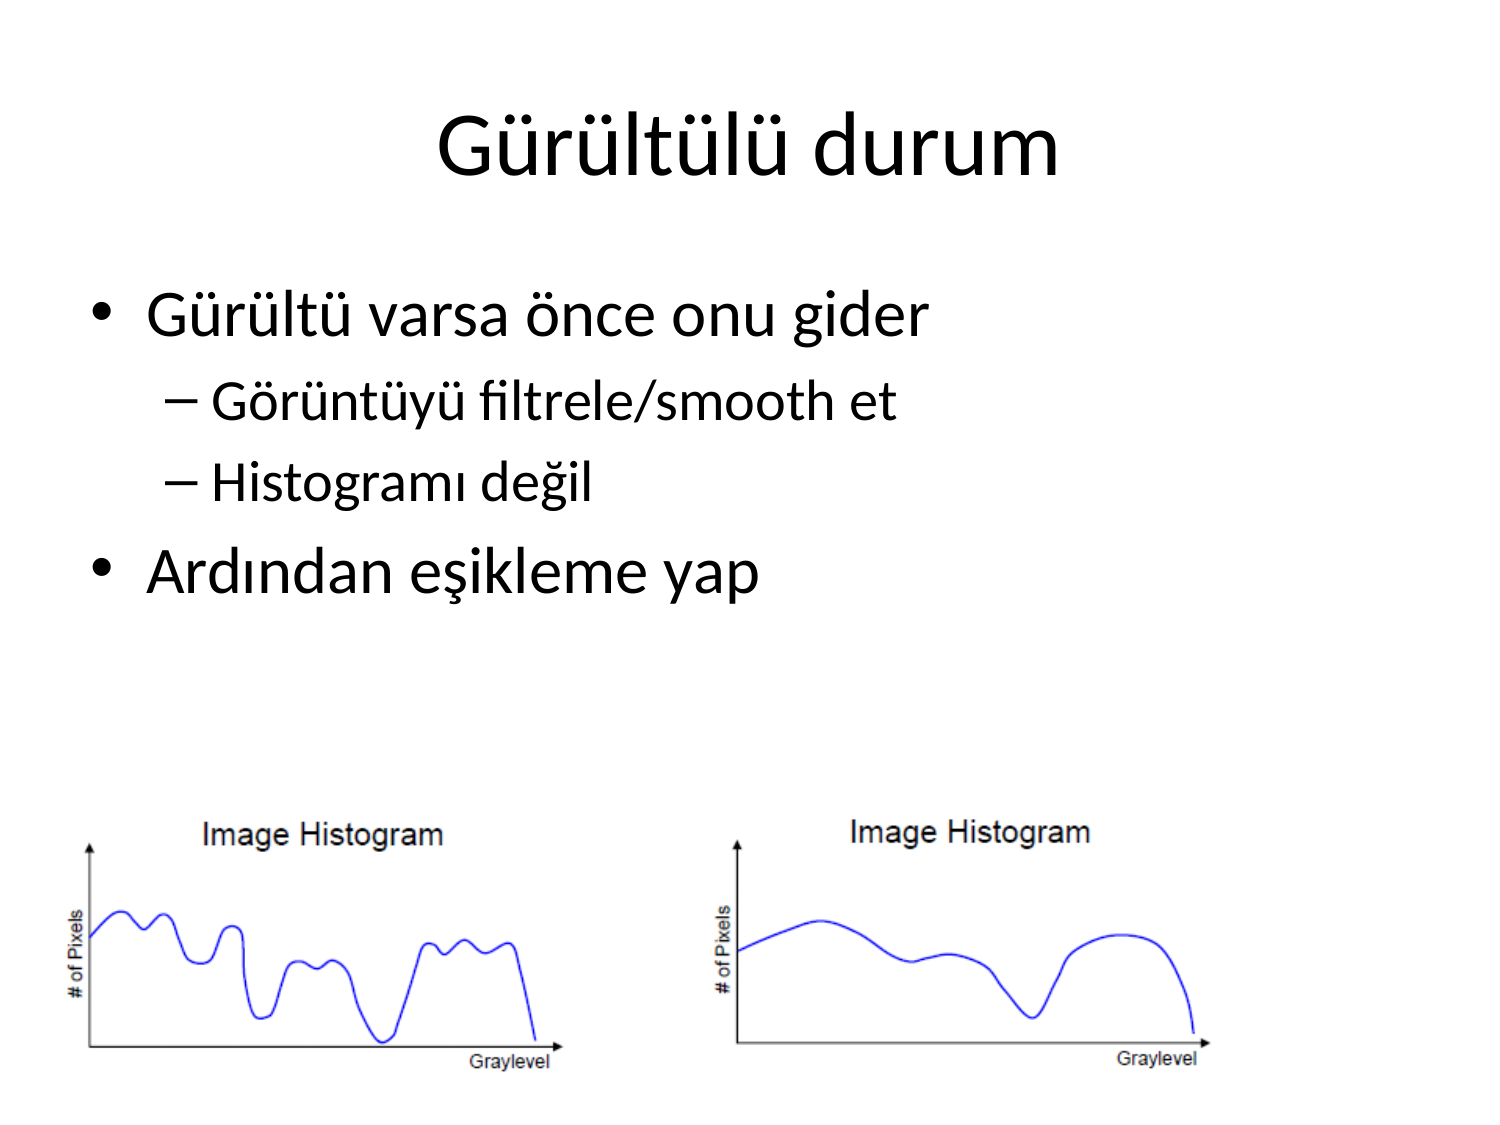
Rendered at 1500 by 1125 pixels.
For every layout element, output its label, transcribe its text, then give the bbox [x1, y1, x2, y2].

picture [678, 792, 1242, 1092]
title Gürültülü durum [75, 45, 1425, 233]
picture [29, 786, 605, 1092]
list Gürültü varsa önce onu gider Görüntüyü filtrele/smooth et Histogramı değil Ardından eşikleme yap [75, 262, 1425, 1005]
